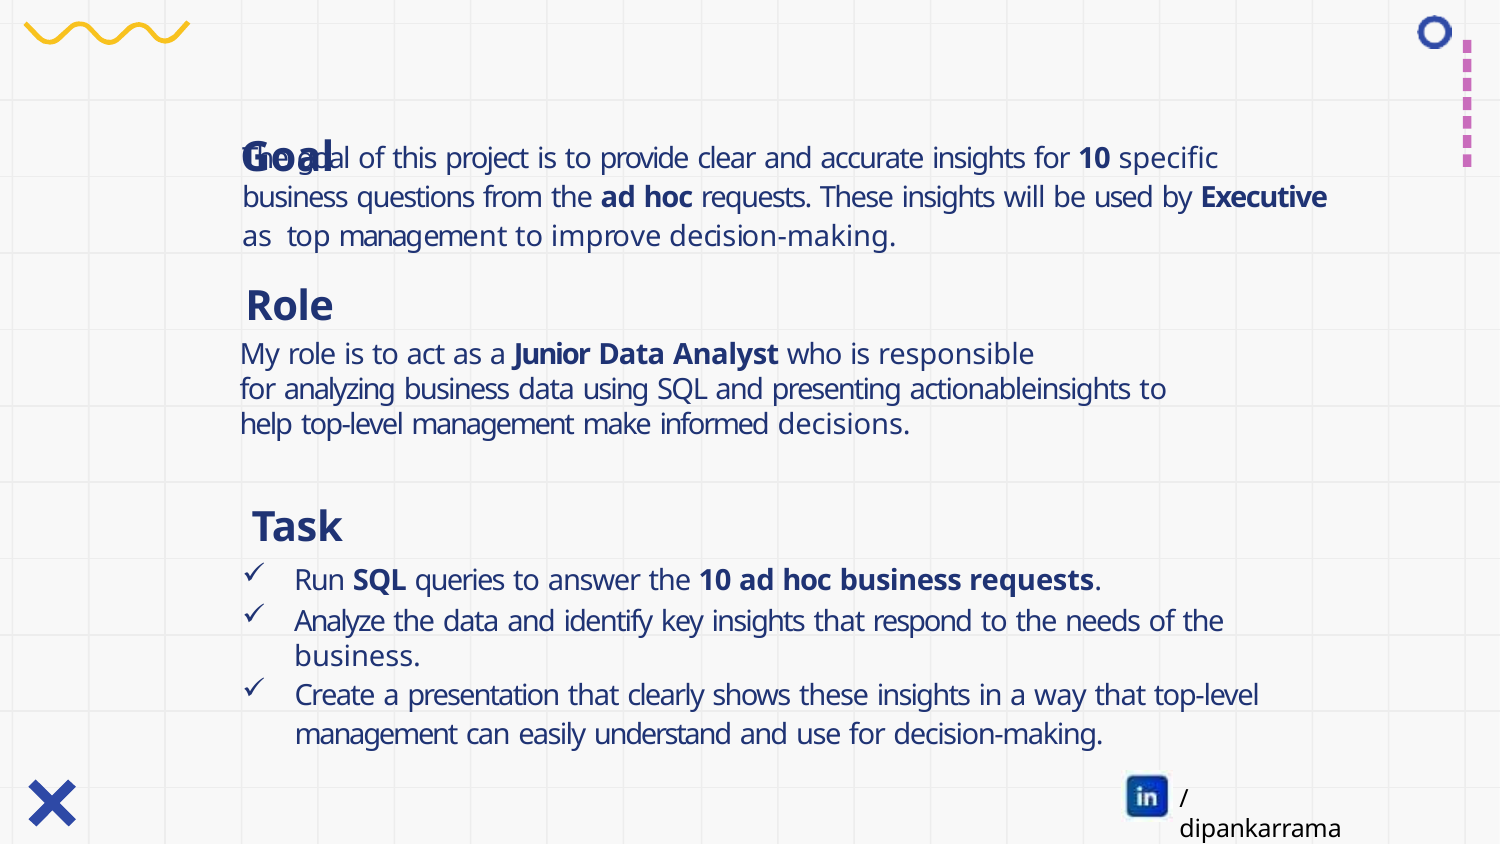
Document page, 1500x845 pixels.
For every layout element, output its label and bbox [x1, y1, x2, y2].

picture [1121, 770, 1174, 822]
text_box [0, 0, 1500, 845]
